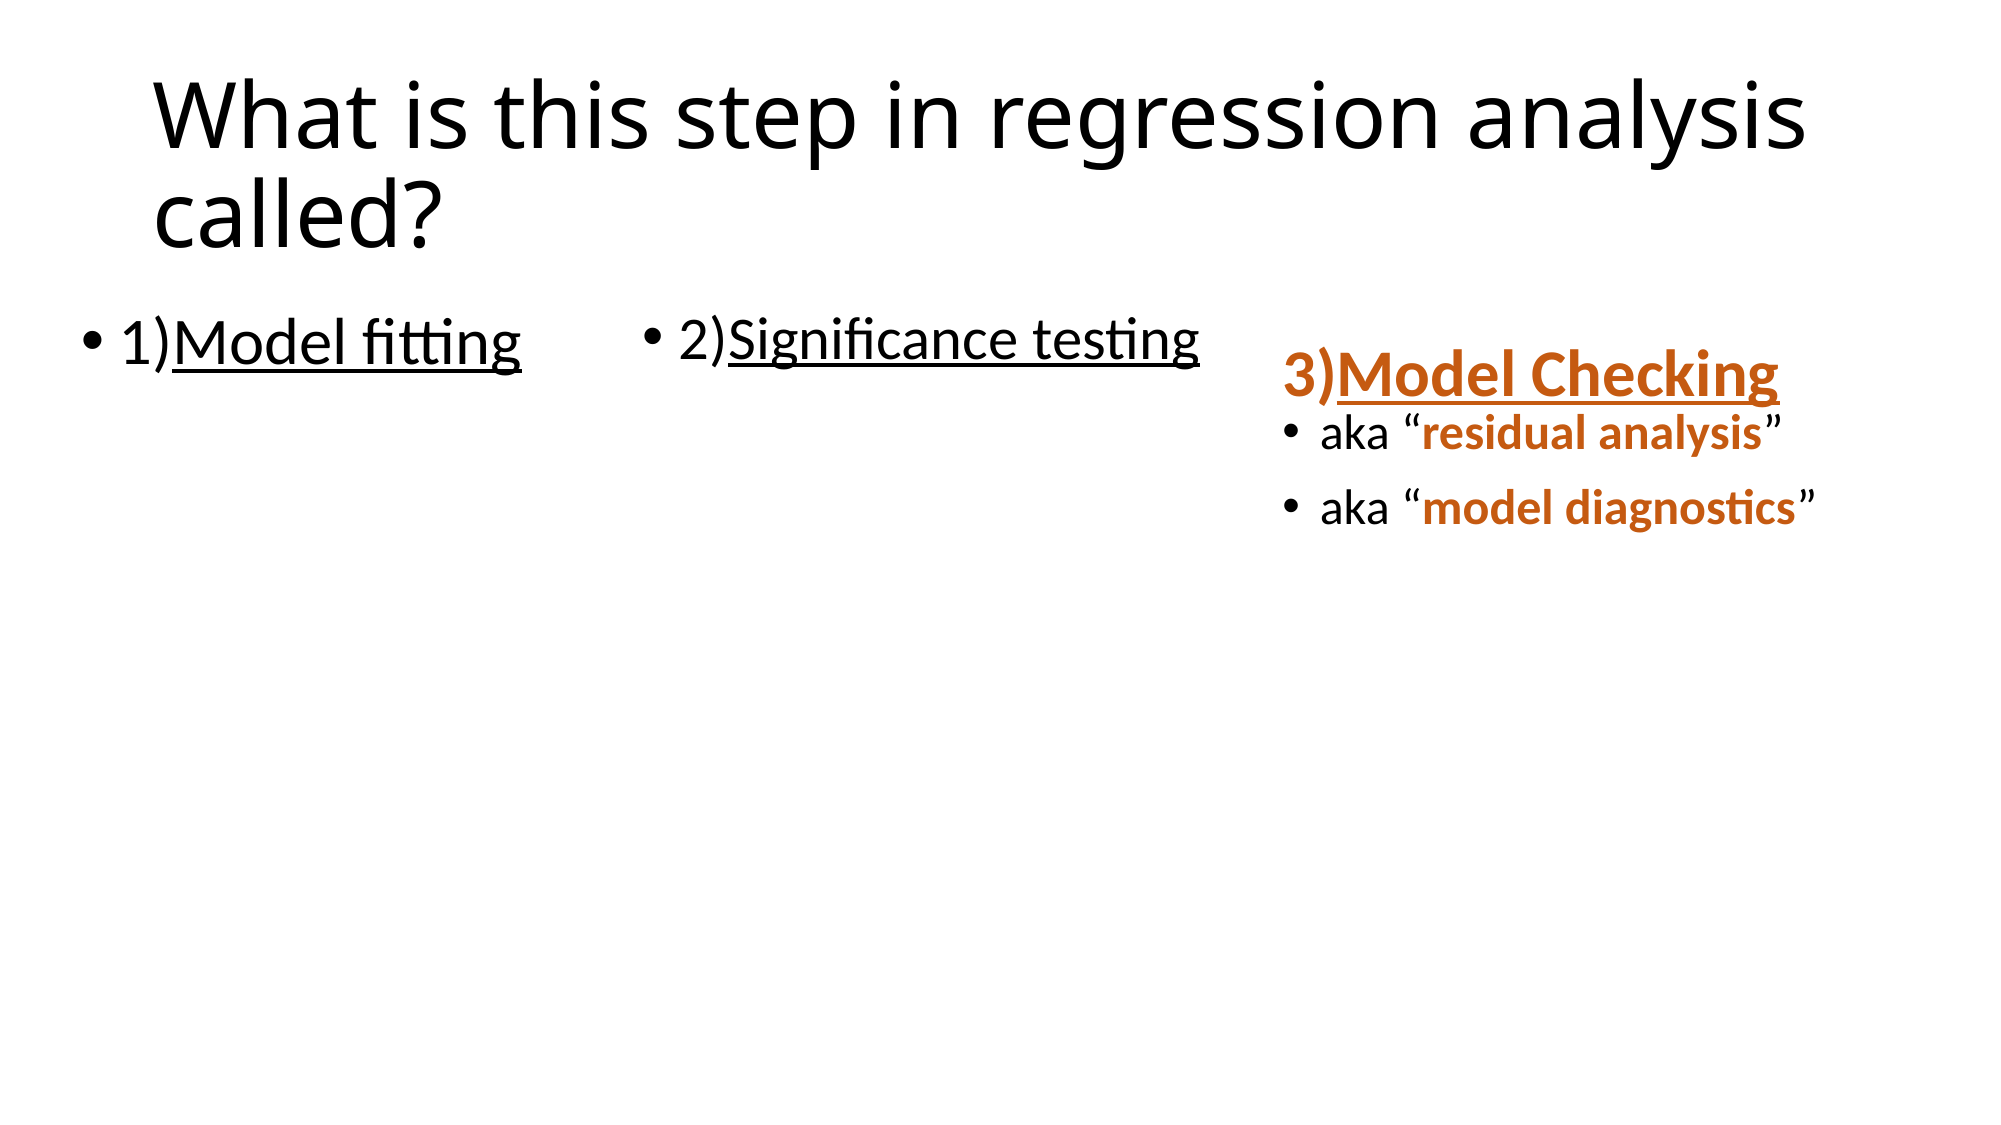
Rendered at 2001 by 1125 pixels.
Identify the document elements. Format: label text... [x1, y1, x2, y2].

text_box aka “residual analysis” aka “model diagnostics” [1267, 398, 1842, 1004]
text_box 3)Model Checking [1267, 331, 1842, 398]
text_box 1)Model fitting [65, 299, 627, 435]
title What is this step in regression analysis called? [137, 59, 1863, 278]
text_box 2)Significance testing [627, 299, 1245, 435]
